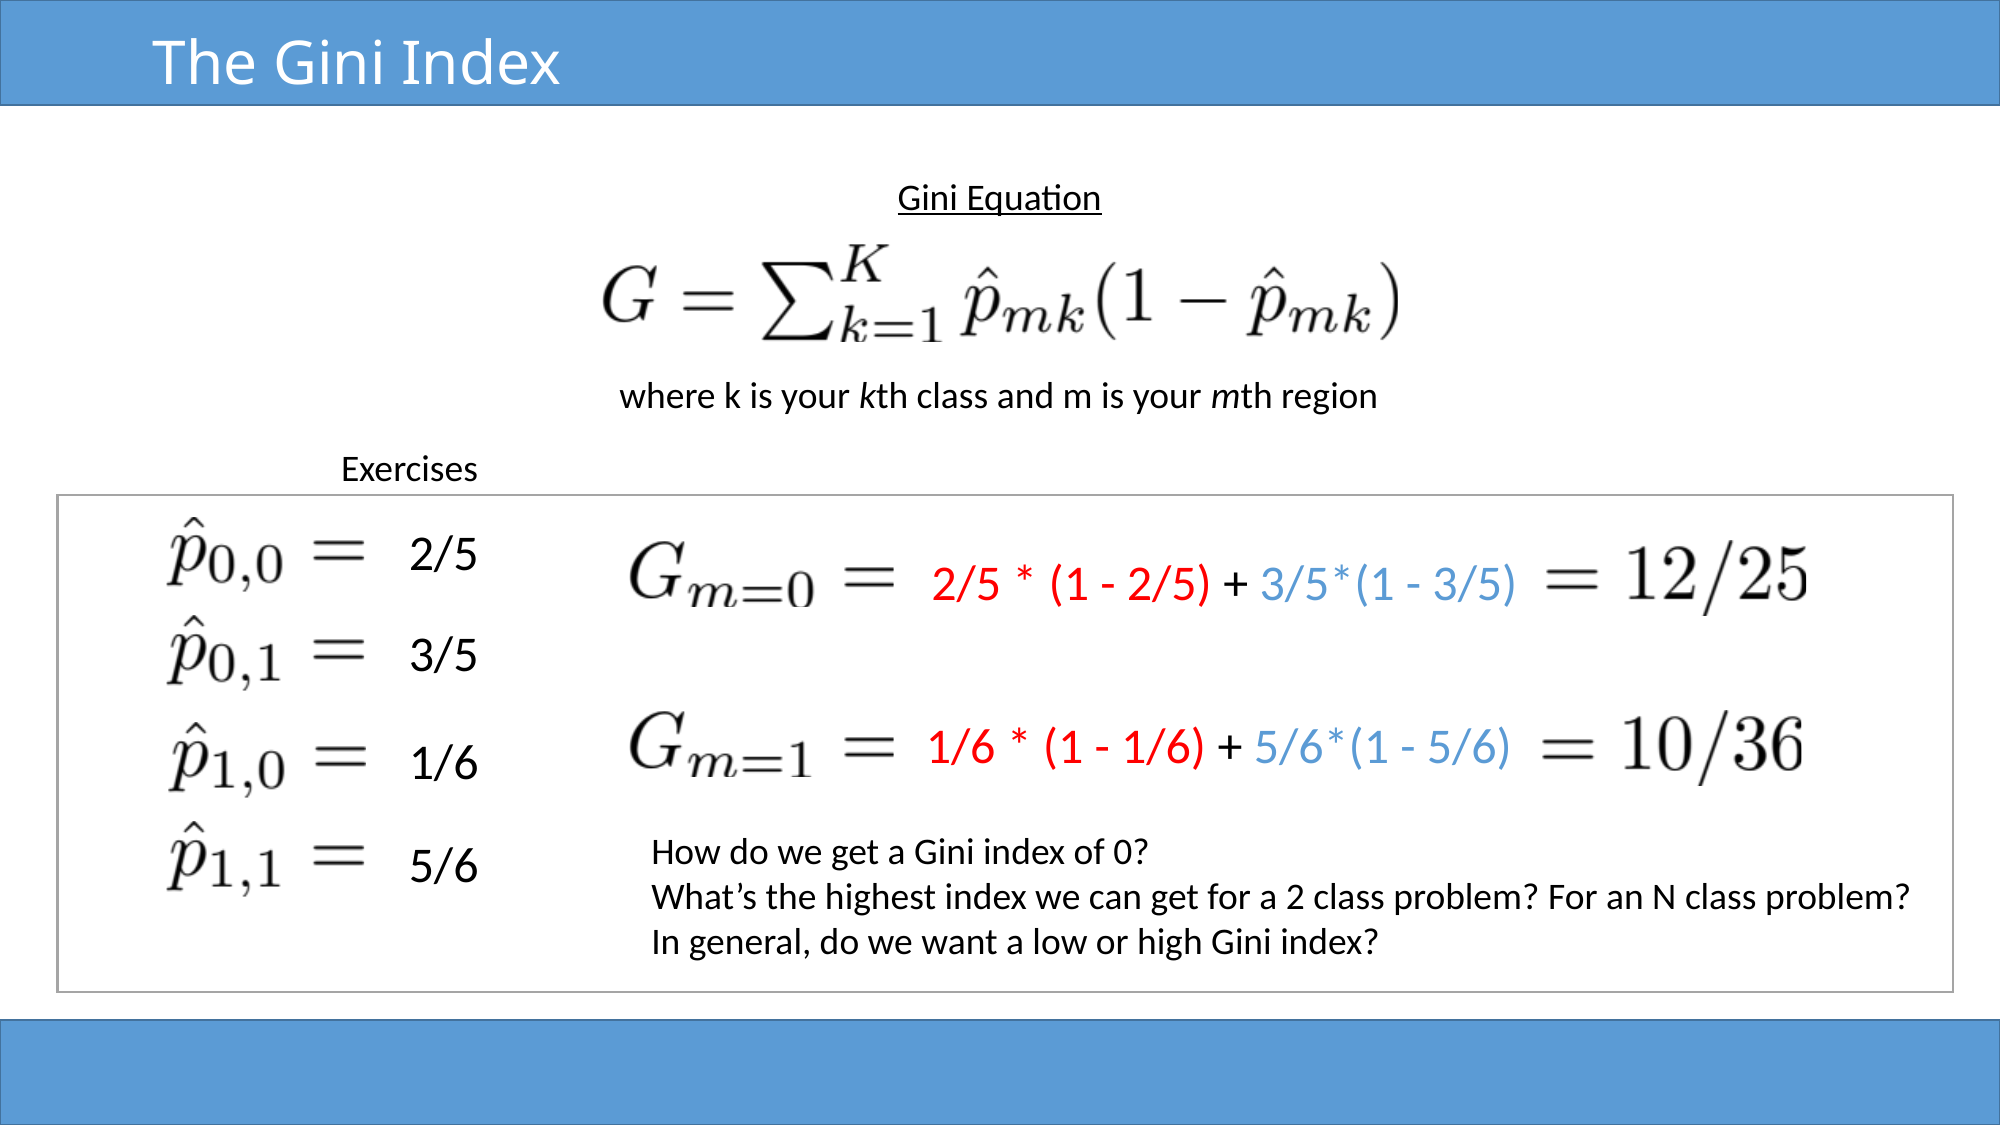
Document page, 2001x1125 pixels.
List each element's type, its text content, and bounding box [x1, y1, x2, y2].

picture [1545, 540, 1806, 616]
title The Gini Index [137, 24, 1863, 106]
picture [628, 710, 894, 777]
text_box 2/5 * (1 - 2/5) + 3/5*(1 - 3/5) [916, 542, 1533, 618]
picture [167, 722, 366, 798]
text_box Exercises [326, 436, 494, 497]
text_box 2/5 [394, 513, 494, 589]
picture [166, 821, 365, 897]
text_box [0, 1019, 2000, 1125]
text_box Gini Equation [882, 165, 1117, 226]
text_box [56, 494, 1954, 993]
text_box 1/6 * (1 - 1/6) + 5/6*(1 - 5/6) [911, 705, 1527, 781]
picture [166, 516, 365, 592]
picture [601, 243, 1398, 342]
picture [1541, 710, 1802, 786]
text_box 5/6 [394, 825, 494, 901]
picture [166, 615, 365, 691]
text_box where k is your kth class and m is your mth region [604, 364, 1394, 424]
text_box [0, 0, 2000, 106]
text_box 1/6 [394, 721, 494, 797]
picture [628, 540, 894, 607]
text_box How do we get a Gini index of 0? What’s the highest index we can get for a 2 class problem? For an N class problem? In general, do we want a low or high Gini index? [636, 820, 1928, 970]
text_box 3/5 [394, 614, 494, 689]
